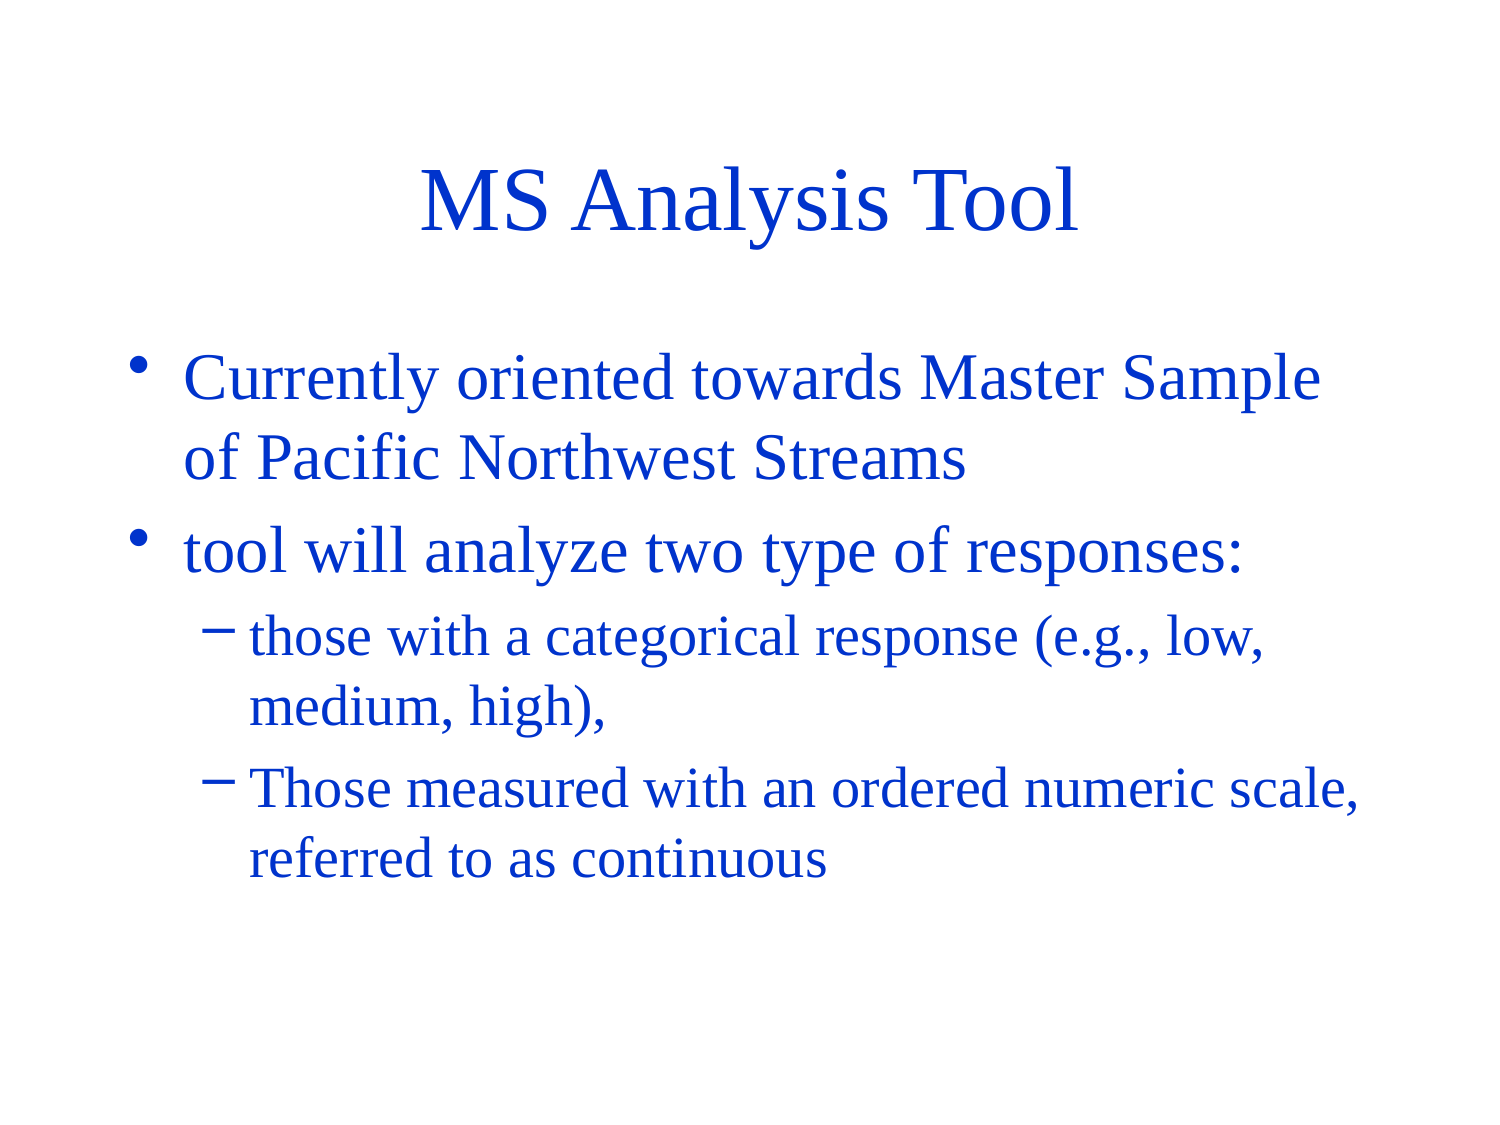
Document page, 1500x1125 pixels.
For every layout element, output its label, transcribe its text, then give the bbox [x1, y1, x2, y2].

list Currently oriented towards Master Sample of Pacific Northwest Streams tool will analyze two type of responses: those with a categorical response (e.g., low, medium, high), Those measured with an ordered numeric scale, referred to as continuous [112, 324, 1388, 1001]
title MS Analysis Tool [112, 99, 1388, 288]
